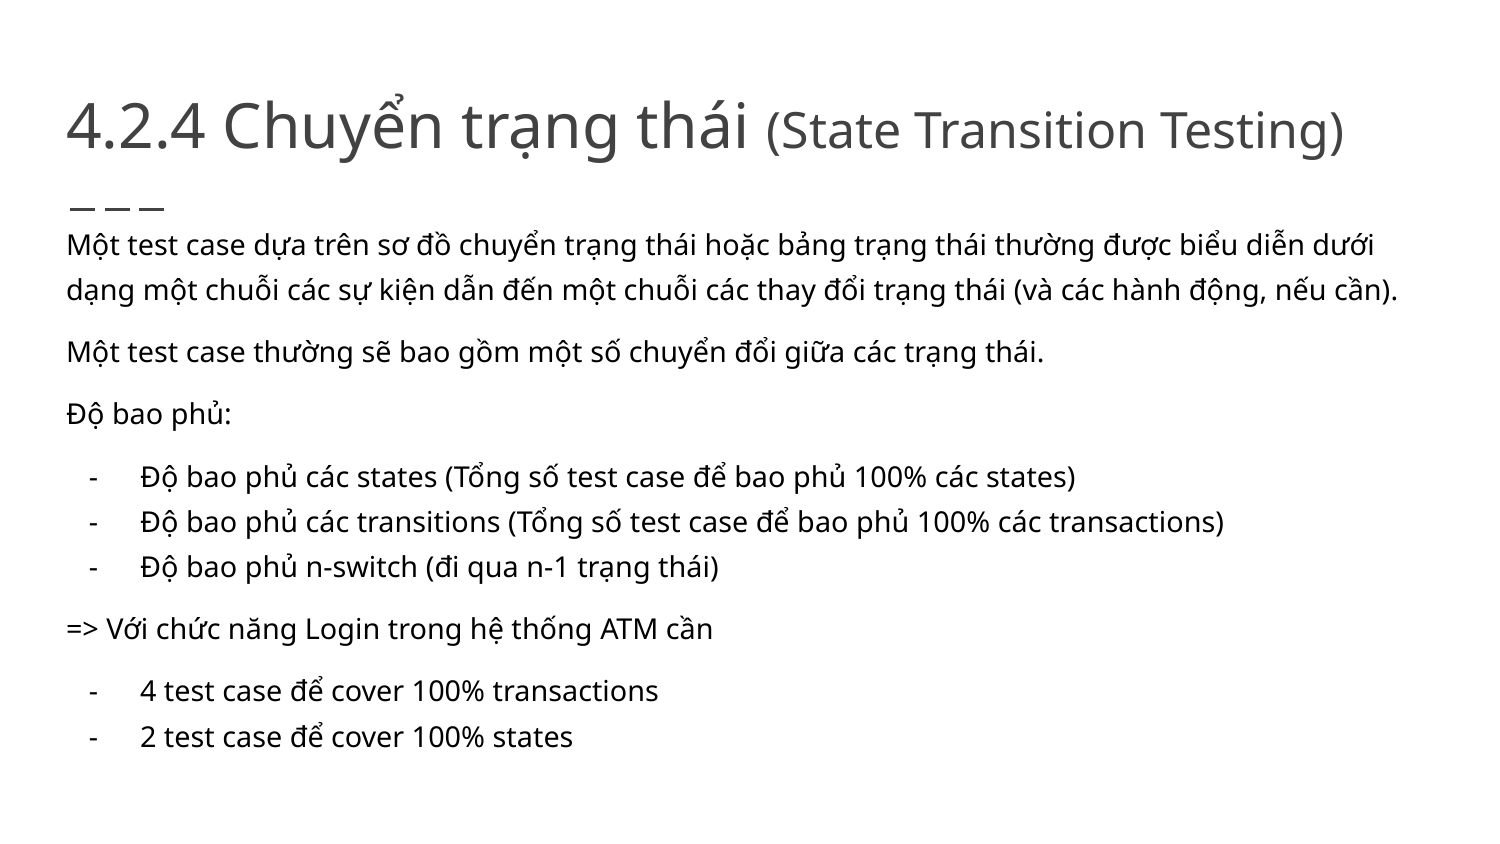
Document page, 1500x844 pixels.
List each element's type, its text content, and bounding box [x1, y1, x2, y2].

title 4.2.4 Chuyển trạng thái (State Transition Testing) [51, 61, 1449, 182]
list Một test case dựa trên sơ đồ chuyển trạng thái hoặc bảng trạng thái thường được biểu diễn dưới dạng một chuỗi các sự kiện dẫn đến một chuỗi các thay đổi trạng thái (và các hành động, nếu cần). Một test case thường sẽ bao gồm một số chuyển đổi giữa các trạng thái. Độ bao phủ: Độ bao phủ các states (Tổng số test case để bao phủ 100% các states) Độ bao phủ các transitions (Tổng số test case để bao phủ 100% các transactions) Độ bao phủ n-switch (đi qua n-1 trạng thái) => Với chức năng Login trong hệ thống ATM cần 4 test case để cover 100% transactions 2 test case để cover 100% states [51, 203, 1431, 815]
